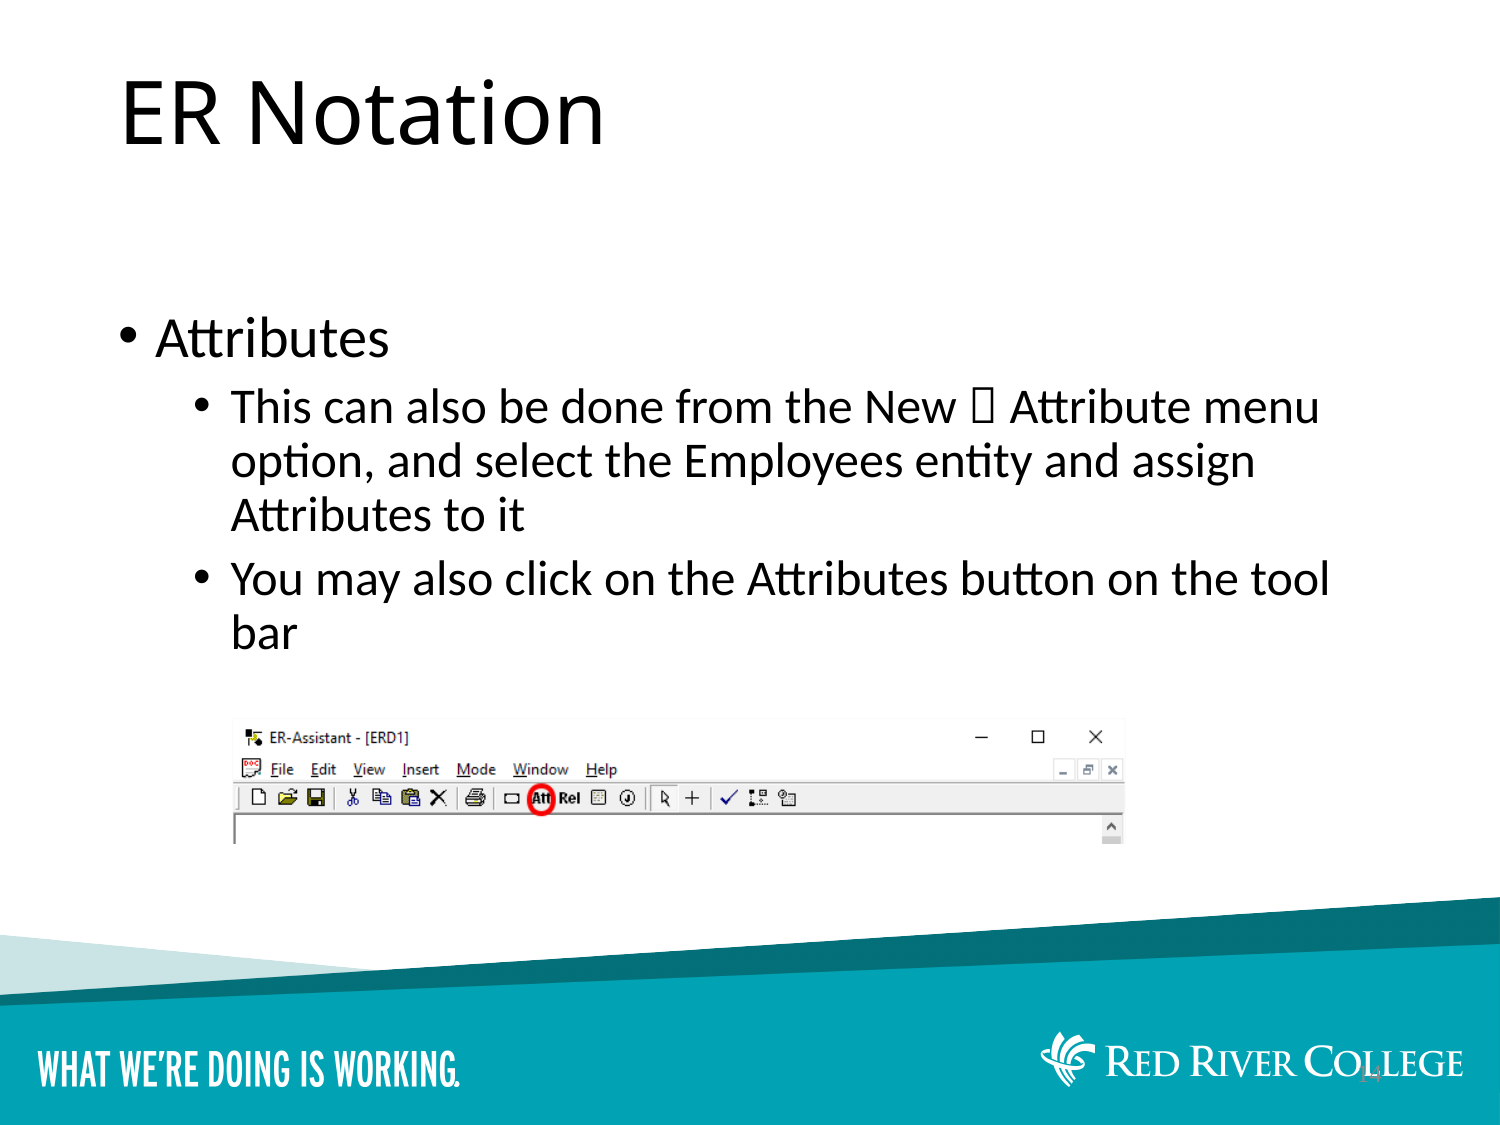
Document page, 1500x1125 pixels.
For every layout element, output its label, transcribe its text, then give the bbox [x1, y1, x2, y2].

slide_number 14 [1059, 1042, 1397, 1103]
picture [0, 0, 1500, 1125]
list Attributes This can also be done from the New  Attribute menu option, and select the Employees entity and assign Attributes to it You may also click on the Attributes button on the tool bar [103, 299, 1397, 1014]
title ER Notation [103, 59, 1397, 278]
